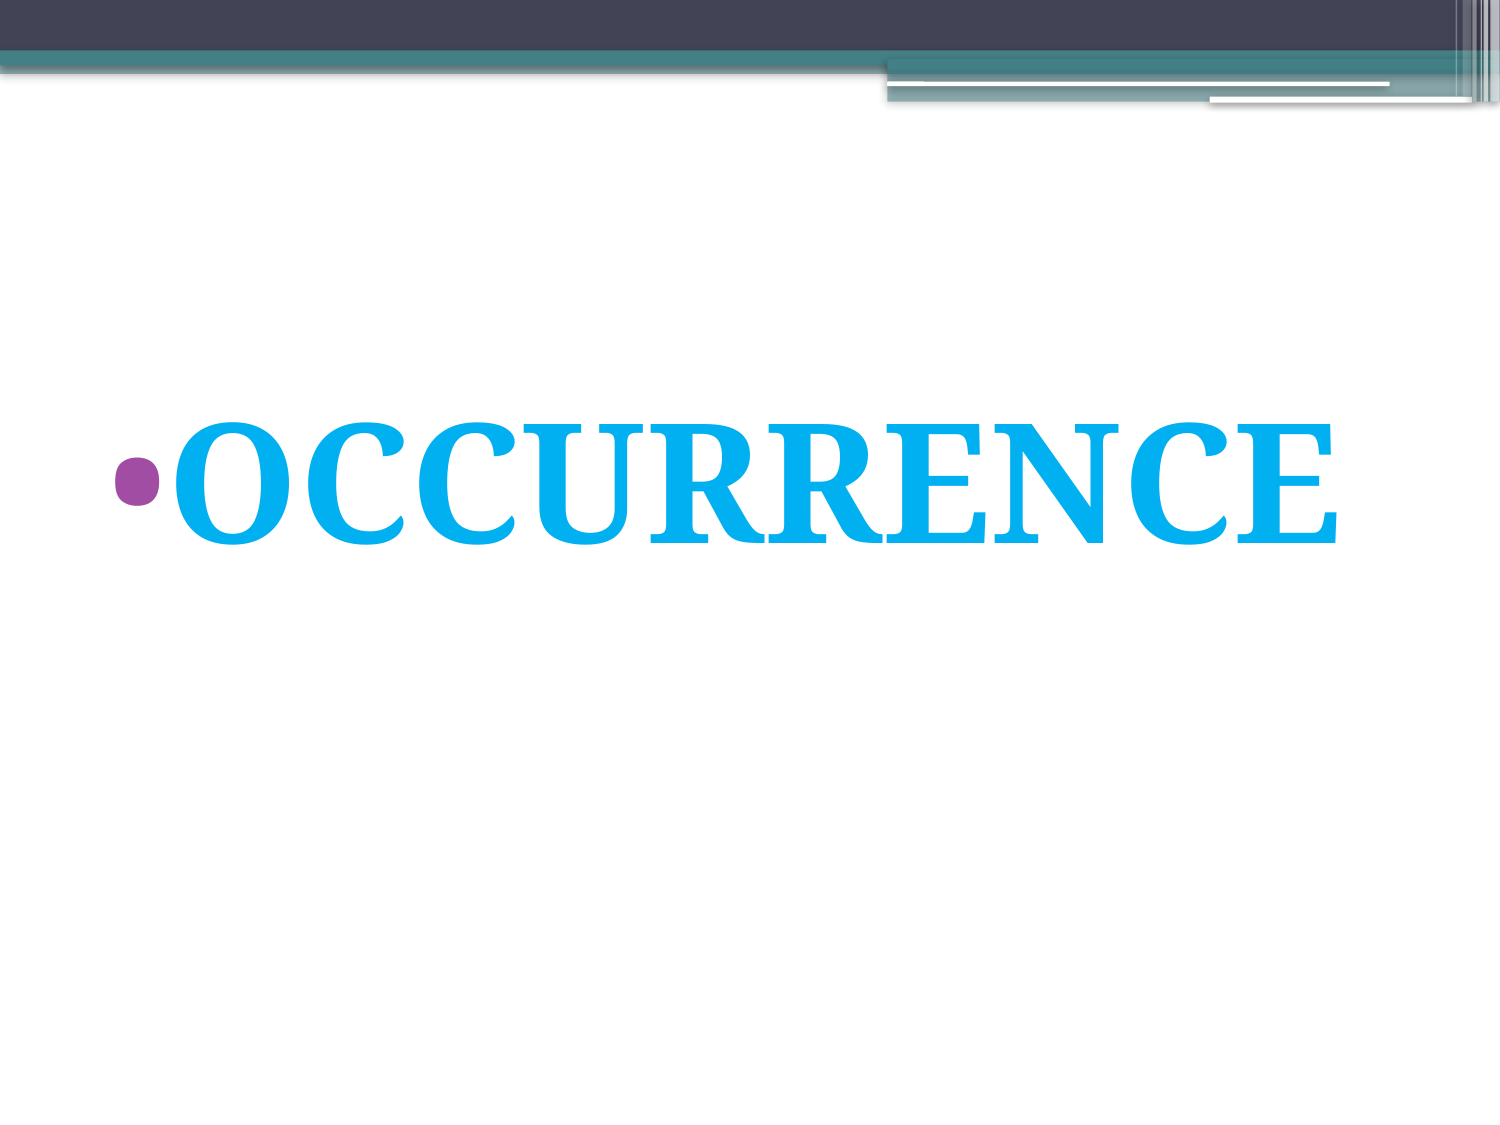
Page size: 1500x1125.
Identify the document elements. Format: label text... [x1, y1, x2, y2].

list OCCURRENCE [75, 368, 1500, 1079]
